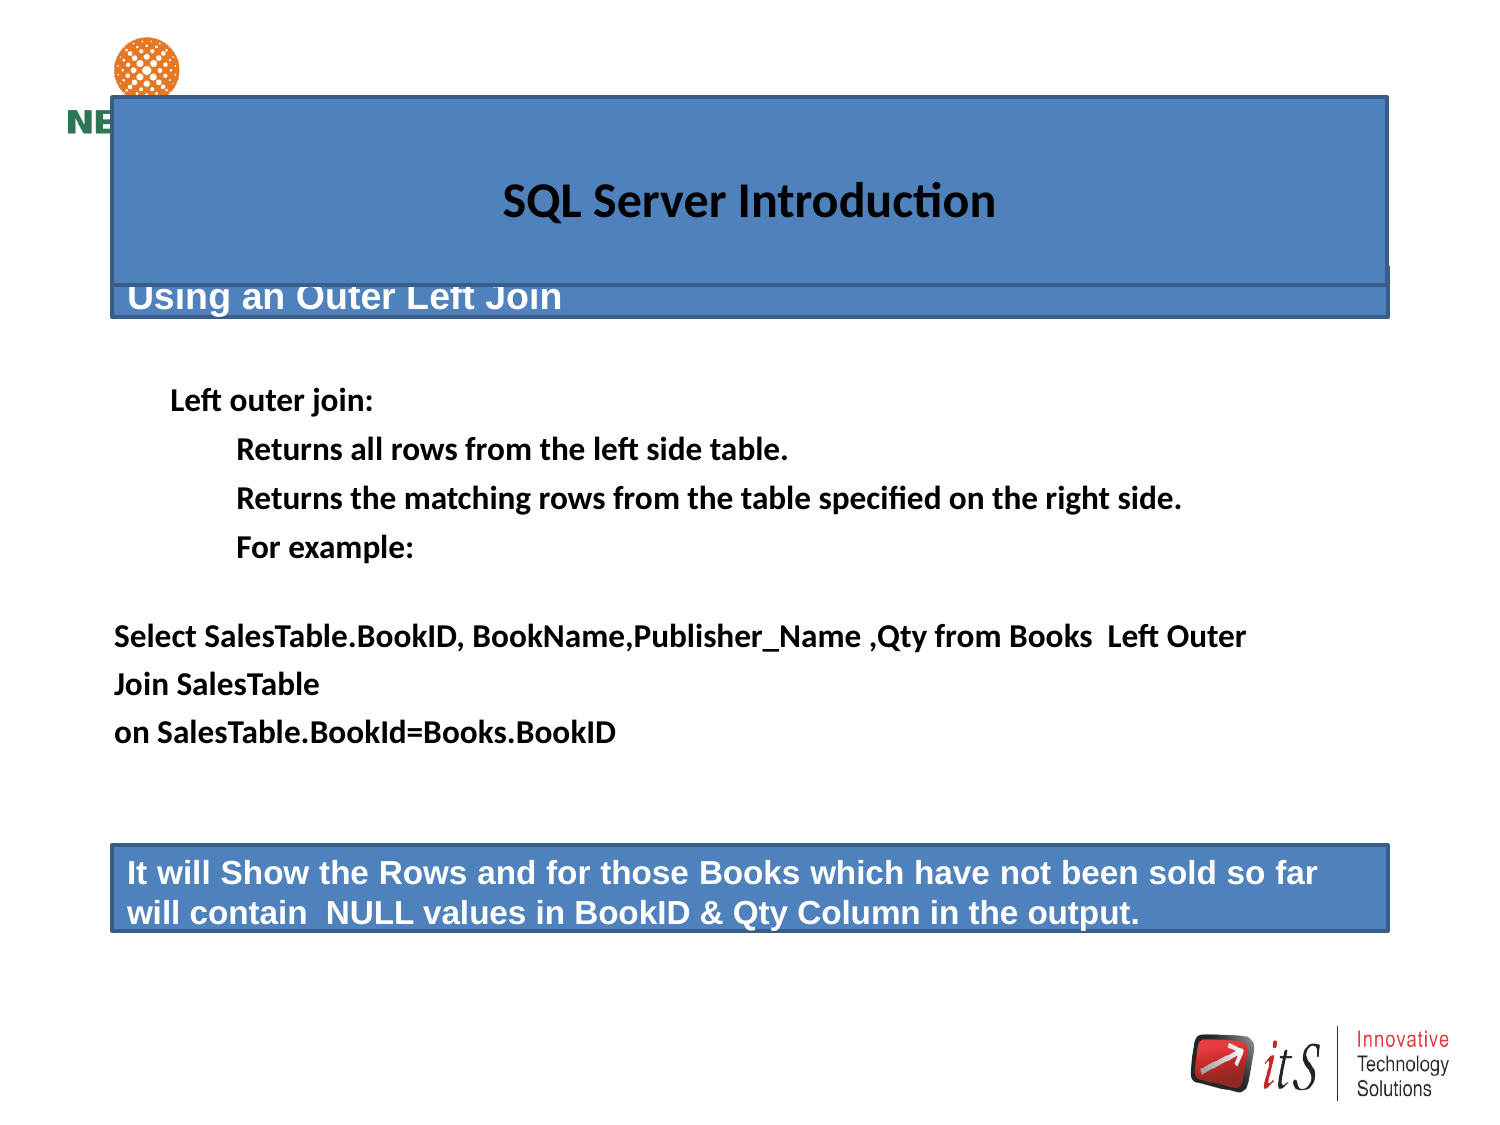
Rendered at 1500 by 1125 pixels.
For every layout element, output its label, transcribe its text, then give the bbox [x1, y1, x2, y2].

picture [1187, 1021, 1455, 1103]
picture [68, 37, 225, 134]
text_box It will Show the Rows and for those Books which have not been sold so far will contain NULL values in BookID & Qty Column in the output. [112, 845, 1388, 931]
title SQL Server Introduction [112, 97, 1388, 286]
text_box Left outer join: Returns all rows from the left side table. Returns the matching rows from the table specified on the right side. For example: Select SalesTable.BookID, BookName,Publisher_Name ,Qty from Books Left Outer Join SalesTable on SalesTable.BookId=Books.BookID [112, 366, 1388, 751]
text_box Using an Outer Left Join [112, 286, 1388, 318]
